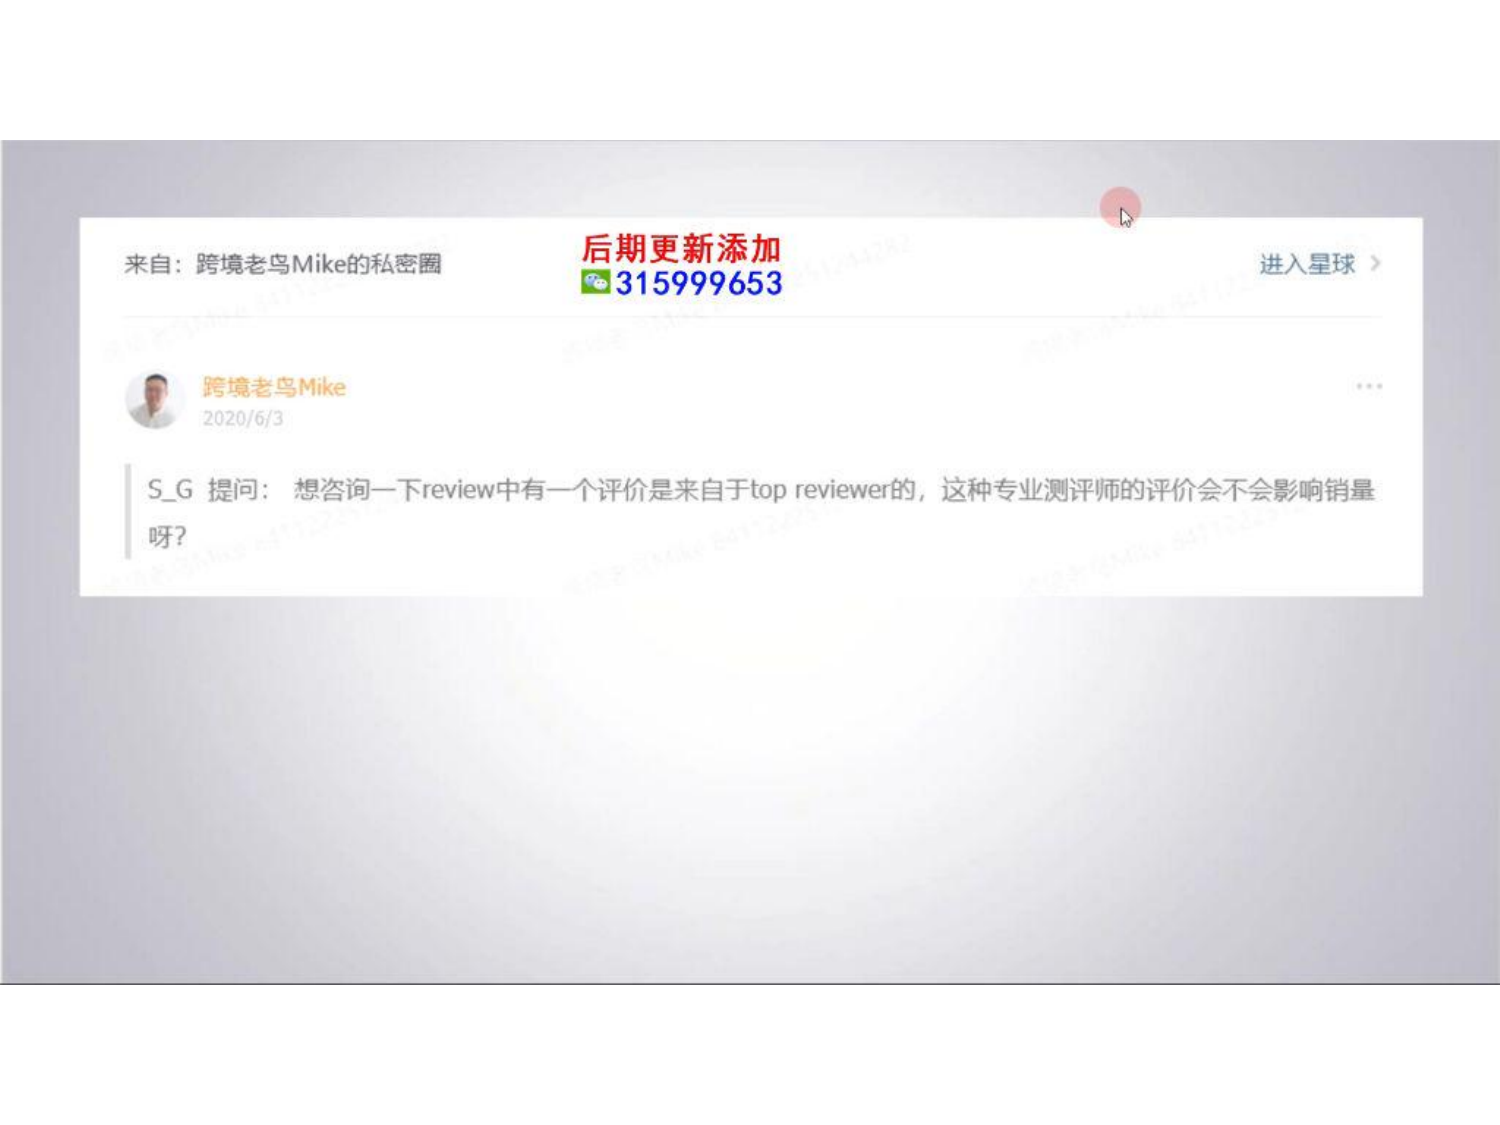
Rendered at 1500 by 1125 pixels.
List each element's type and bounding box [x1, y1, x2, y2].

picture [0, 140, 1500, 985]
